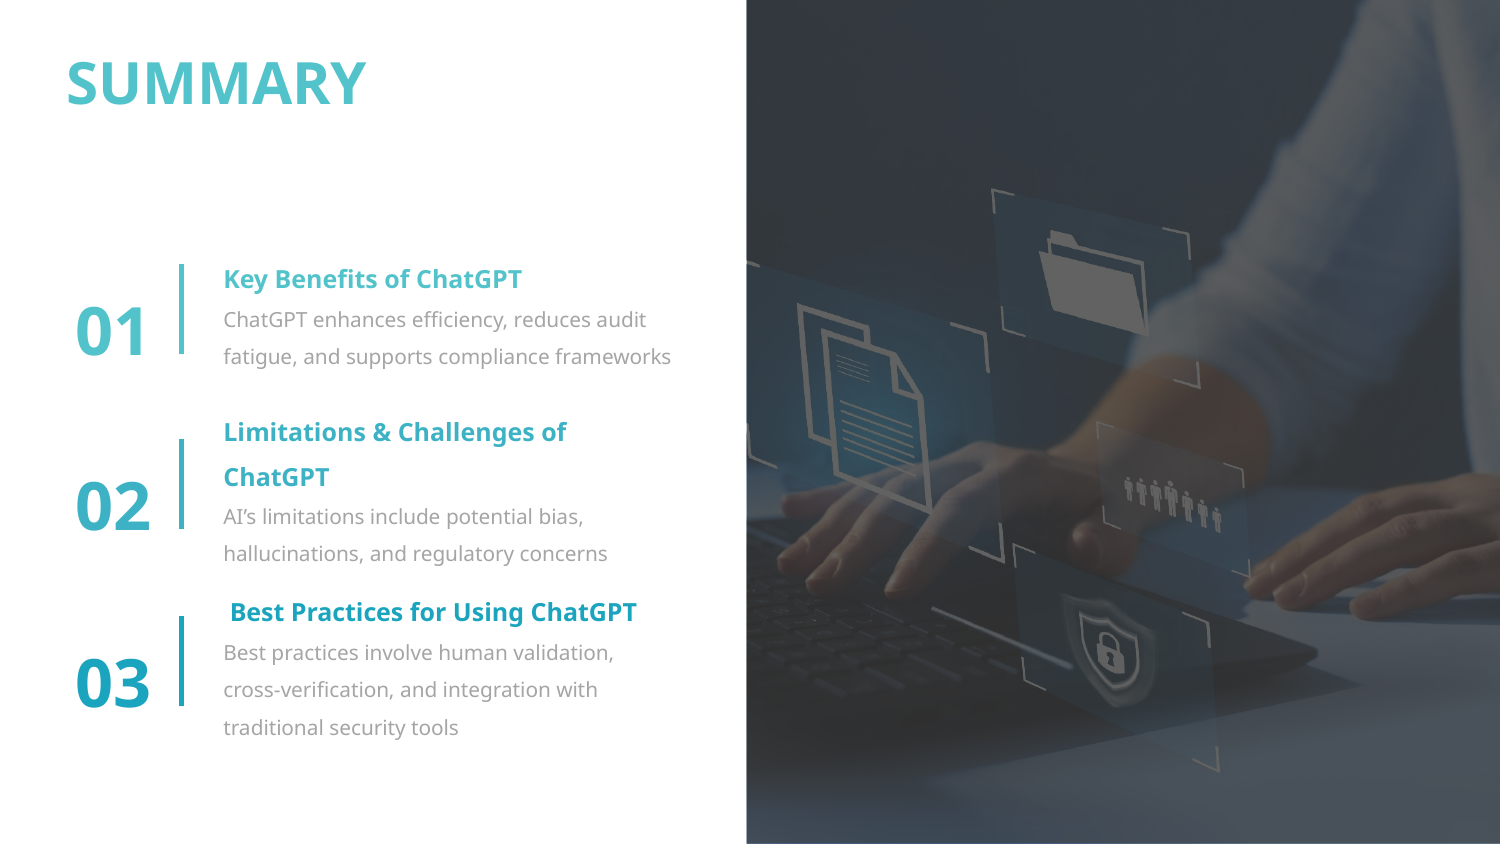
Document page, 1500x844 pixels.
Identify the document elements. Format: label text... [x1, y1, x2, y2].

picture [746, 0, 1500, 844]
text_box Limitations & Challenges of ChatGPT AI’s limitations include potential bias, hallucinations, and regulatory concerns [208, 393, 689, 574]
text_box Key Benefits of ChatGPT ChatGPT enhances efficiency, reduces audit fatigue, and supports compliance frameworks [208, 241, 689, 376]
text_box 02 [60, 416, 167, 551]
text_box 01 [60, 241, 167, 377]
text_box 03 [60, 593, 167, 728]
text_box Best Practices for Using ChatGPT Best practices involve human validation, cross-verification, and integration with traditional security tools [208, 574, 689, 747]
text_box SUMMARY [66, 46, 689, 117]
